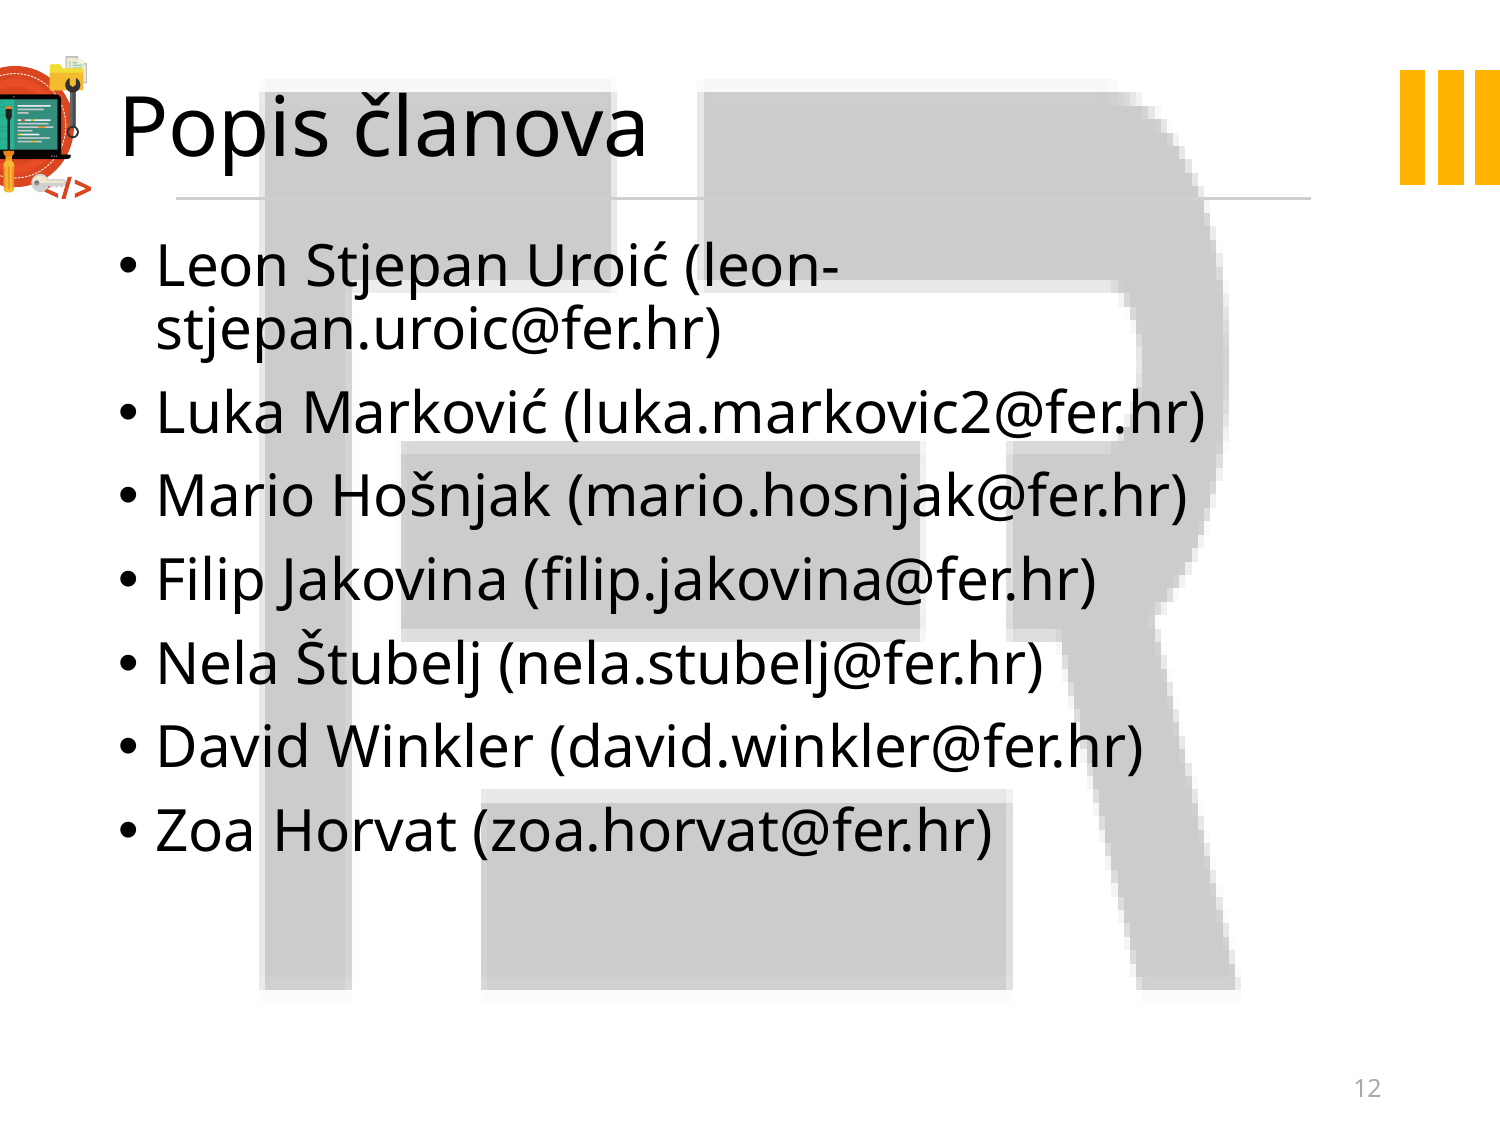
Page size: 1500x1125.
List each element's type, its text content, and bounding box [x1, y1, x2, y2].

picture [0, 56, 91, 199]
list Leon Stjepan Uroić (leon-stjepan.uroic@fer.hr) Luka Marković (luka.markovic2@fer.hr) Mario Hošnjak (mario.hosnjak@fer.hr) Filip Jakovina (filip.jakovina@fer.hr) Nela Štubelj (nela.stubelj@fer.hr) David Winkler (david.winkler@fer.hr) Zoa Horvat (zoa.horvat@fer.hr) [103, 228, 1397, 1038]
slide_number 12 [1310, 1065, 1397, 1125]
title Popis članova [103, 59, 1397, 199]
